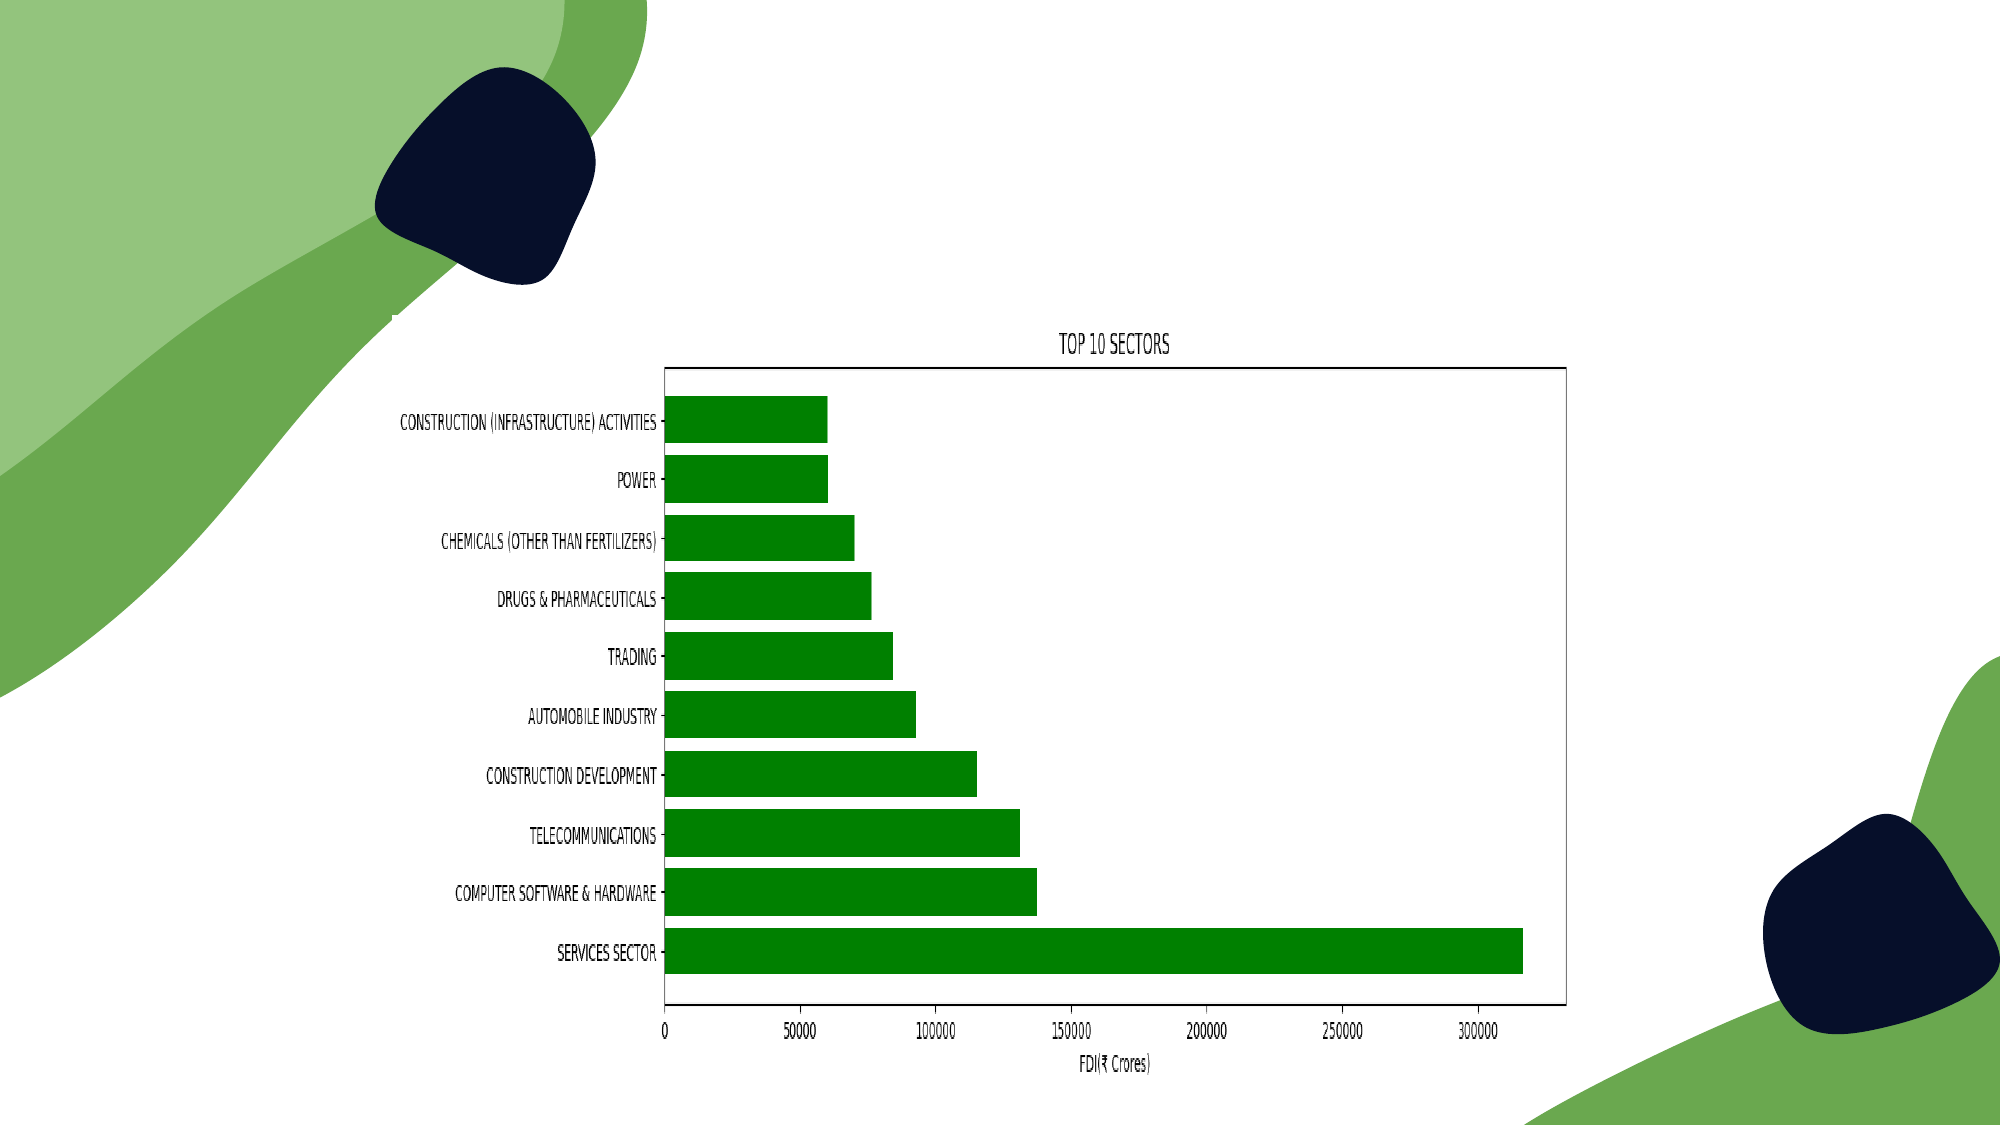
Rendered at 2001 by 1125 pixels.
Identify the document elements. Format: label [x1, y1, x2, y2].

picture [392, 314, 1573, 1093]
text_box [1523, 966, 2000, 1125]
text_box [1910, 656, 2000, 951]
text_box [0, 0, 725, 862]
text_box [1763, 813, 2000, 1035]
